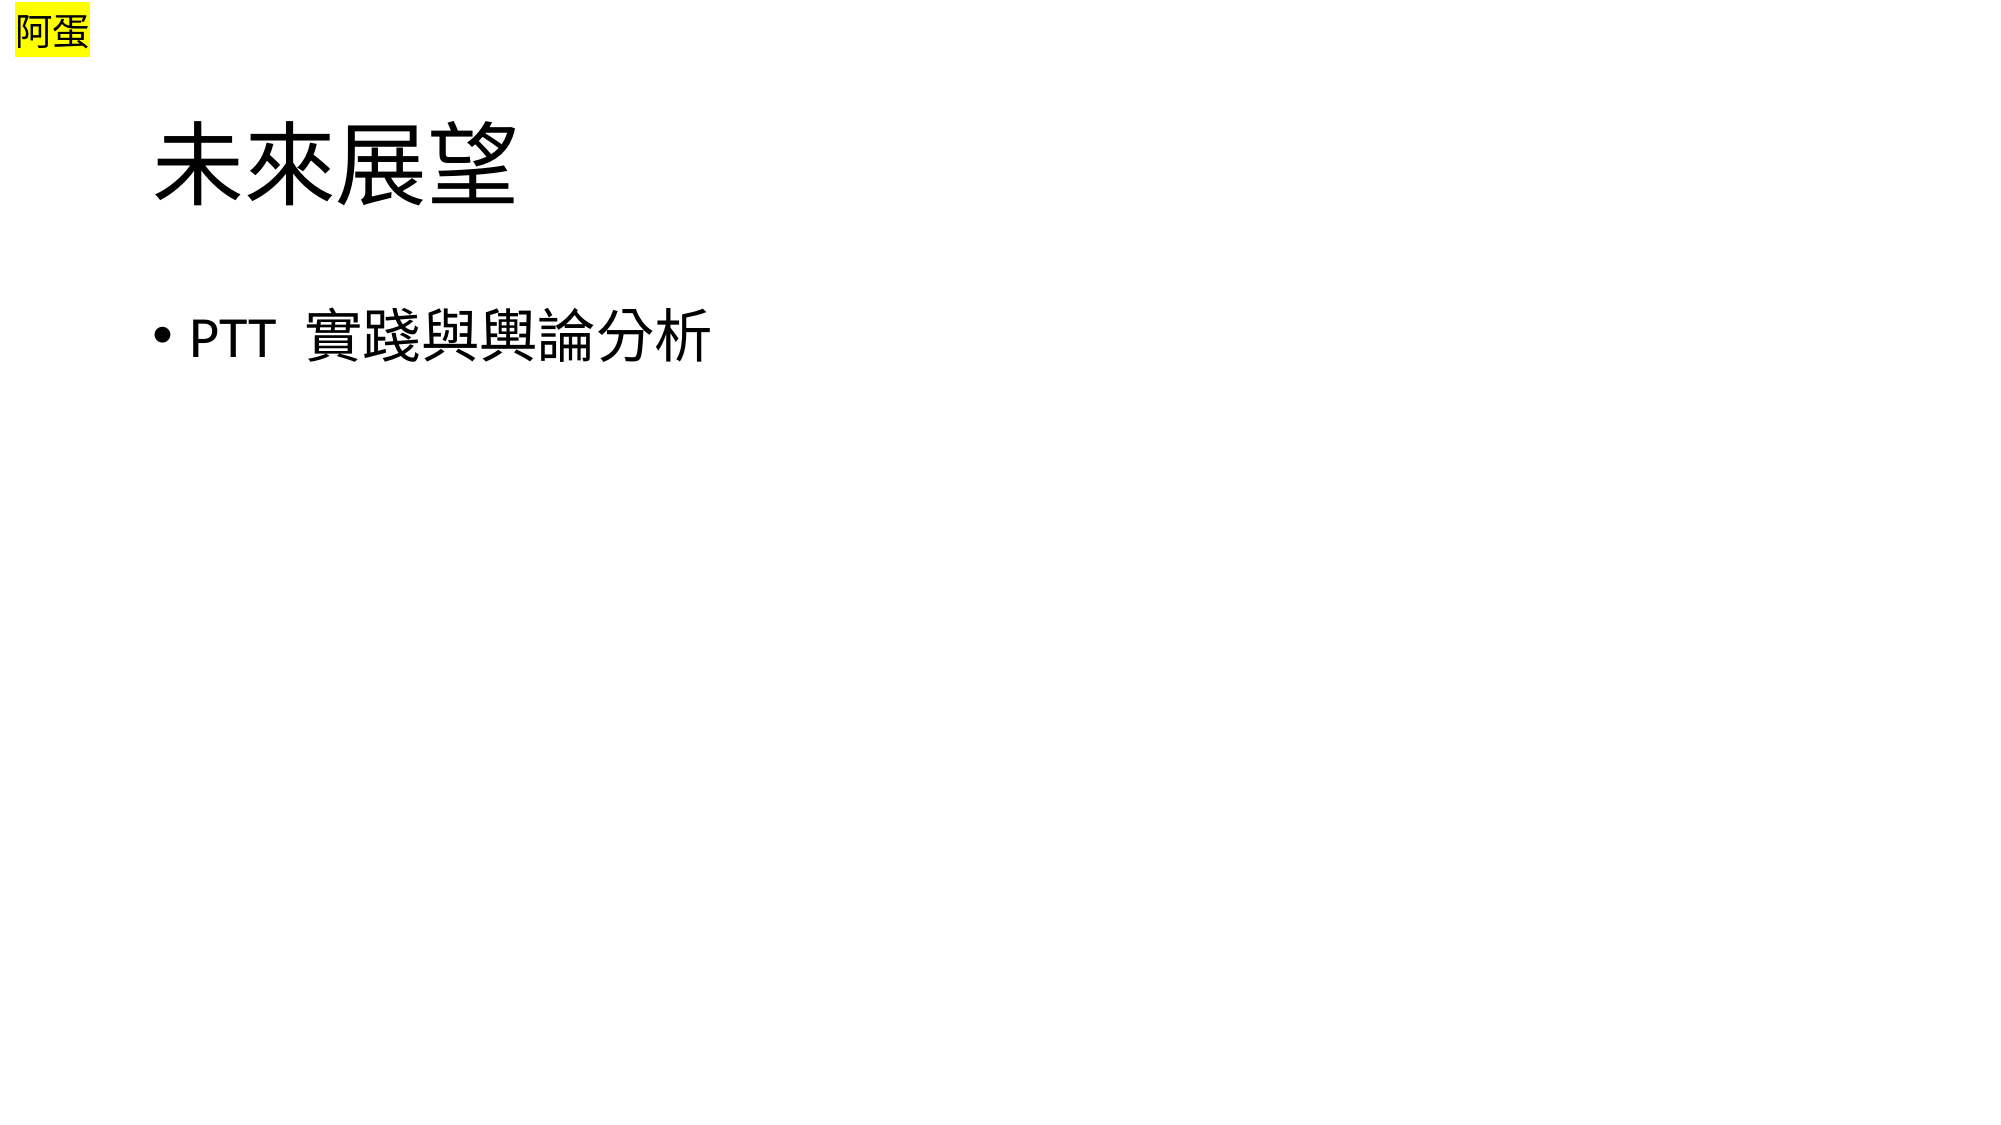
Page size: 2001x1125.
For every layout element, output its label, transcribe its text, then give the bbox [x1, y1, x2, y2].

list PTT 實踐與輿論分析 [137, 299, 1863, 1014]
text_box 阿蛋 [0, 0, 106, 61]
title 未來展望 [137, 59, 1863, 278]
